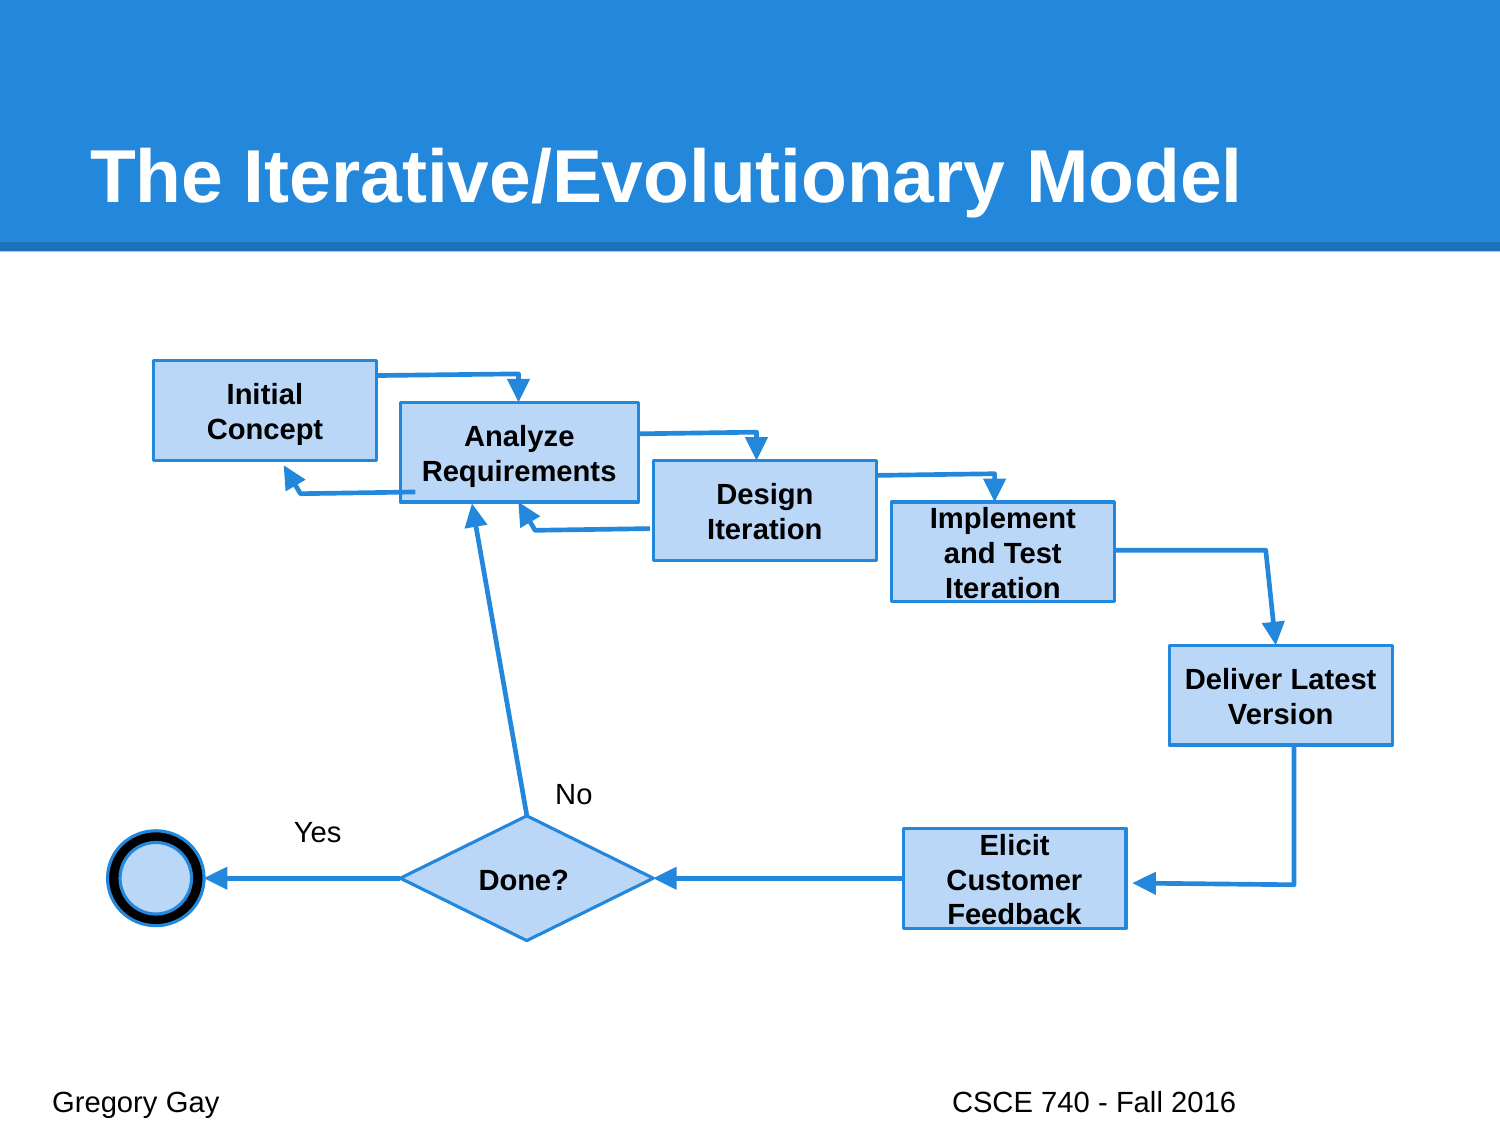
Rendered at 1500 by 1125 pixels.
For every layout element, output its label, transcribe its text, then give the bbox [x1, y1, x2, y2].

title The Iterative/Evolutionary Model [75, 45, 1425, 233]
text_box Gregory Gay CSCE 740 - Fall 2016 12 [37, 1068, 1463, 1114]
text_box Initial Concept [153, 360, 377, 461]
text_box [1132, 744, 1295, 894]
text_box [107, 830, 204, 926]
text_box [471, 503, 528, 817]
text_box [120, 842, 192, 915]
text_box Done? [401, 817, 653, 941]
text_box Implement and Test Iteration [891, 502, 1115, 602]
text_box [638, 432, 767, 461]
text_box [876, 473, 1005, 502]
text_box Analyze Requirements [400, 402, 639, 502]
text_box Deliver Latest Version [1169, 645, 1393, 745]
text_box Yes [278, 798, 398, 870]
text_box Design Iteration [653, 460, 877, 561]
text_box [1114, 550, 1284, 646]
text_box Elicit Customer Feedback [903, 828, 1127, 929]
text_box No [540, 759, 621, 805]
text_box [283, 465, 416, 494]
text_box [376, 373, 529, 403]
text_box [528, 503, 650, 531]
